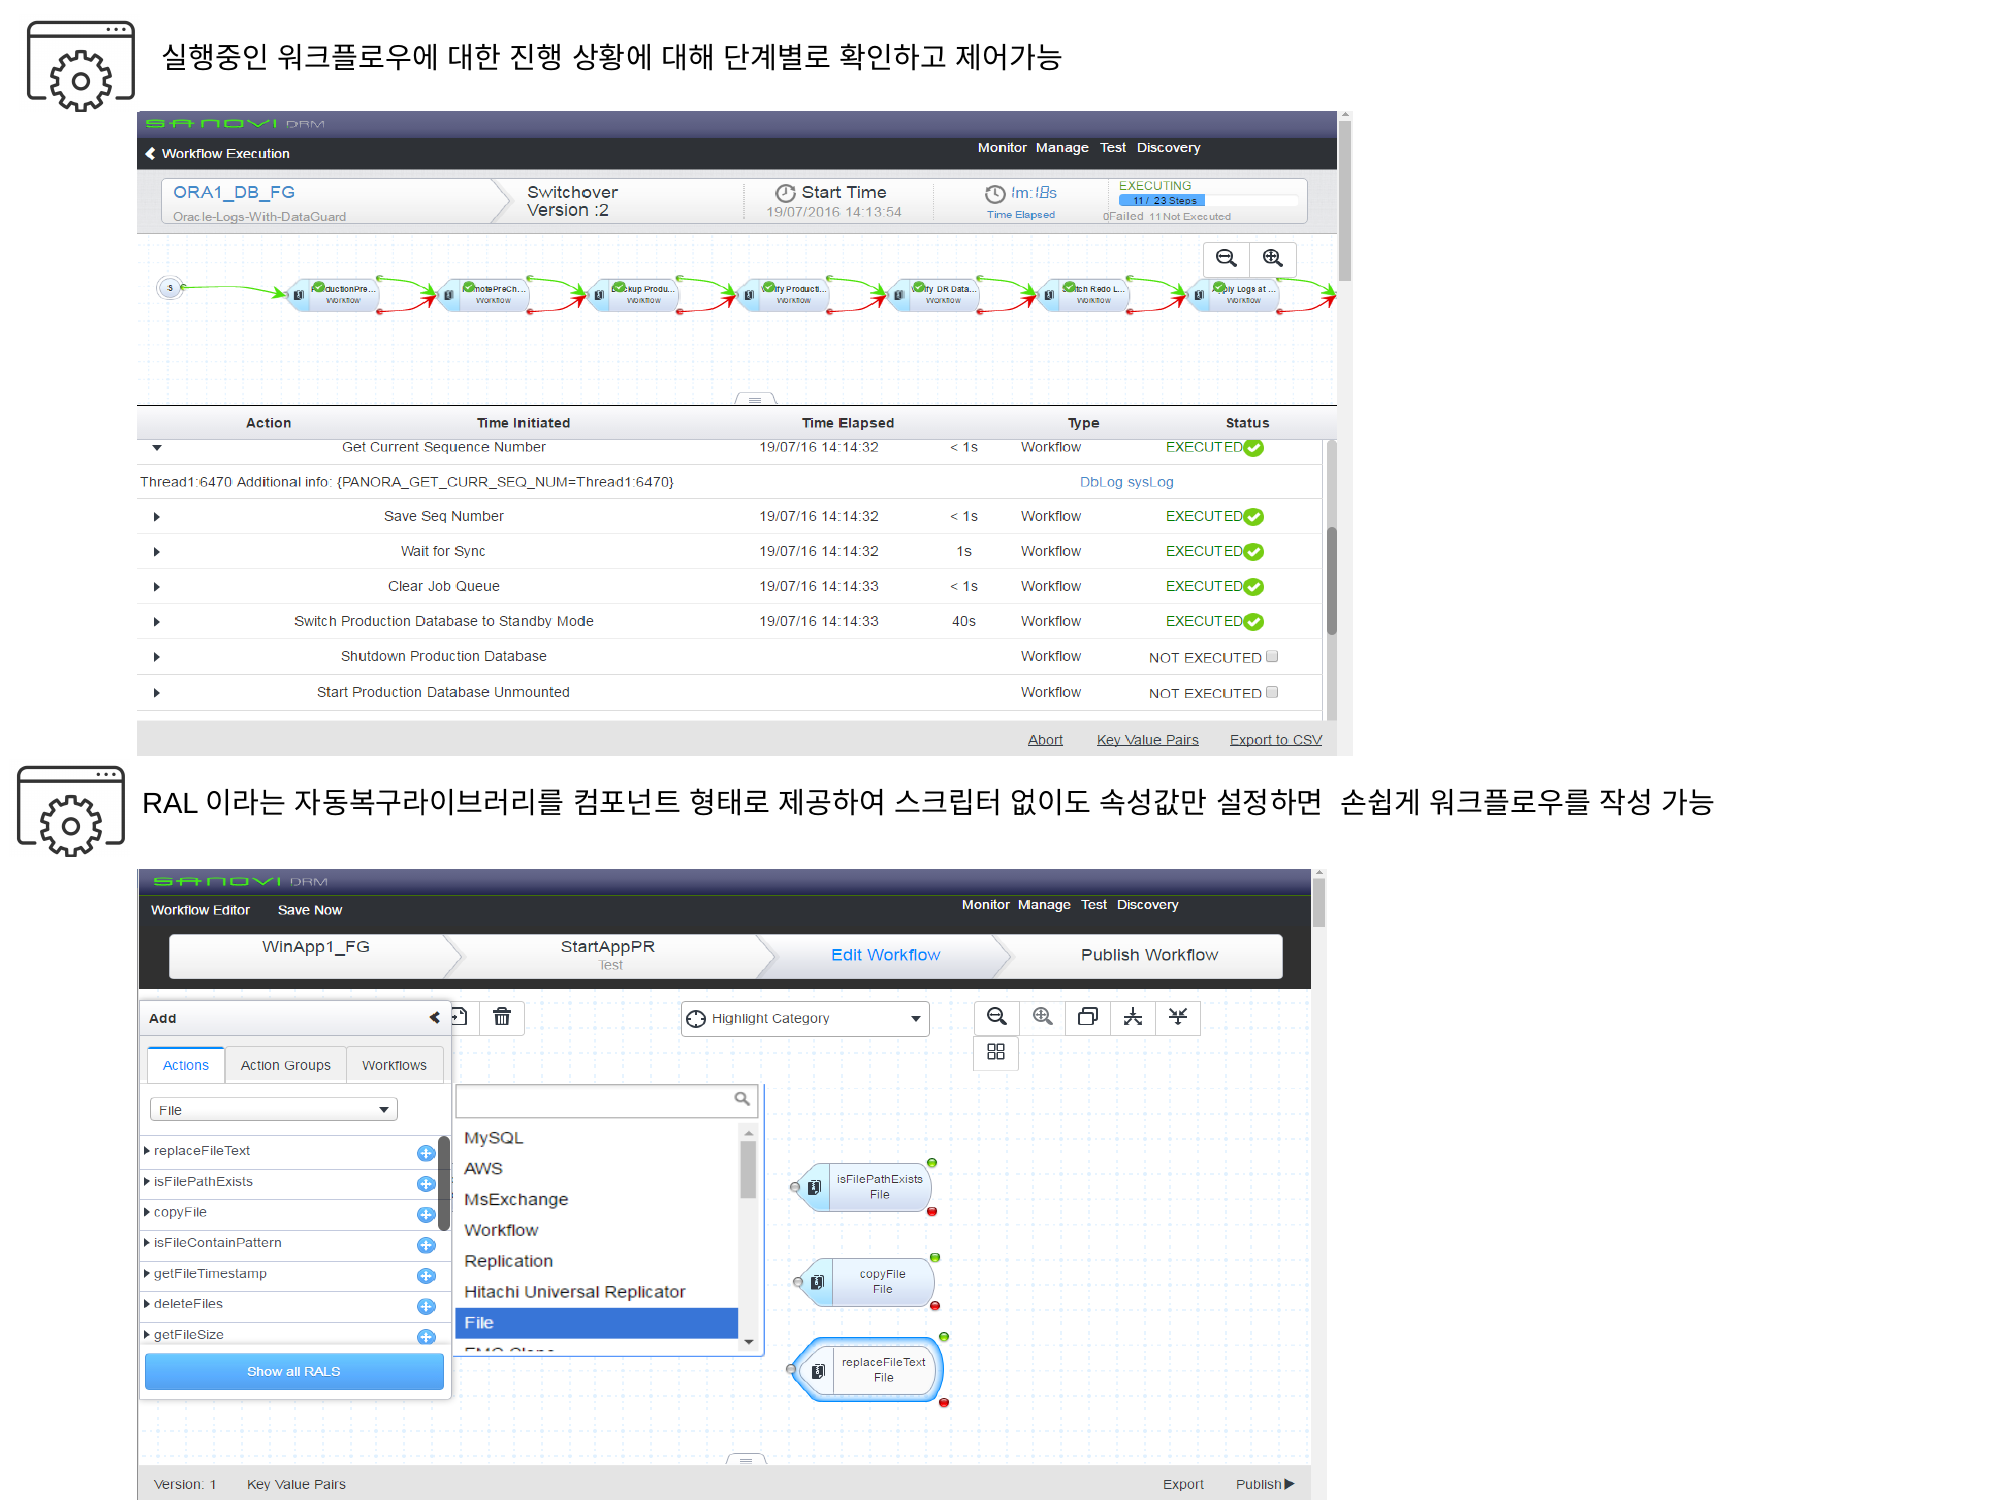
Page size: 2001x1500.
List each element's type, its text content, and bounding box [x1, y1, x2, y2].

picture [19, 14, 1353, 756]
text_box 실행중인 워크플로우에 대한 진행 상황에 대해 단계별로 확인하고 제어가능 [146, 31, 1382, 82]
text_box RAL이라는 자동복구라이브러리를 컴포넌트 형태로 제공하여 스크립터 없이도 속성값만 설정하면 손쉽게 워크플로우를 작성 가능 [130, 777, 1988, 827]
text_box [137, 869, 1327, 1500]
picture [9, 759, 130, 857]
